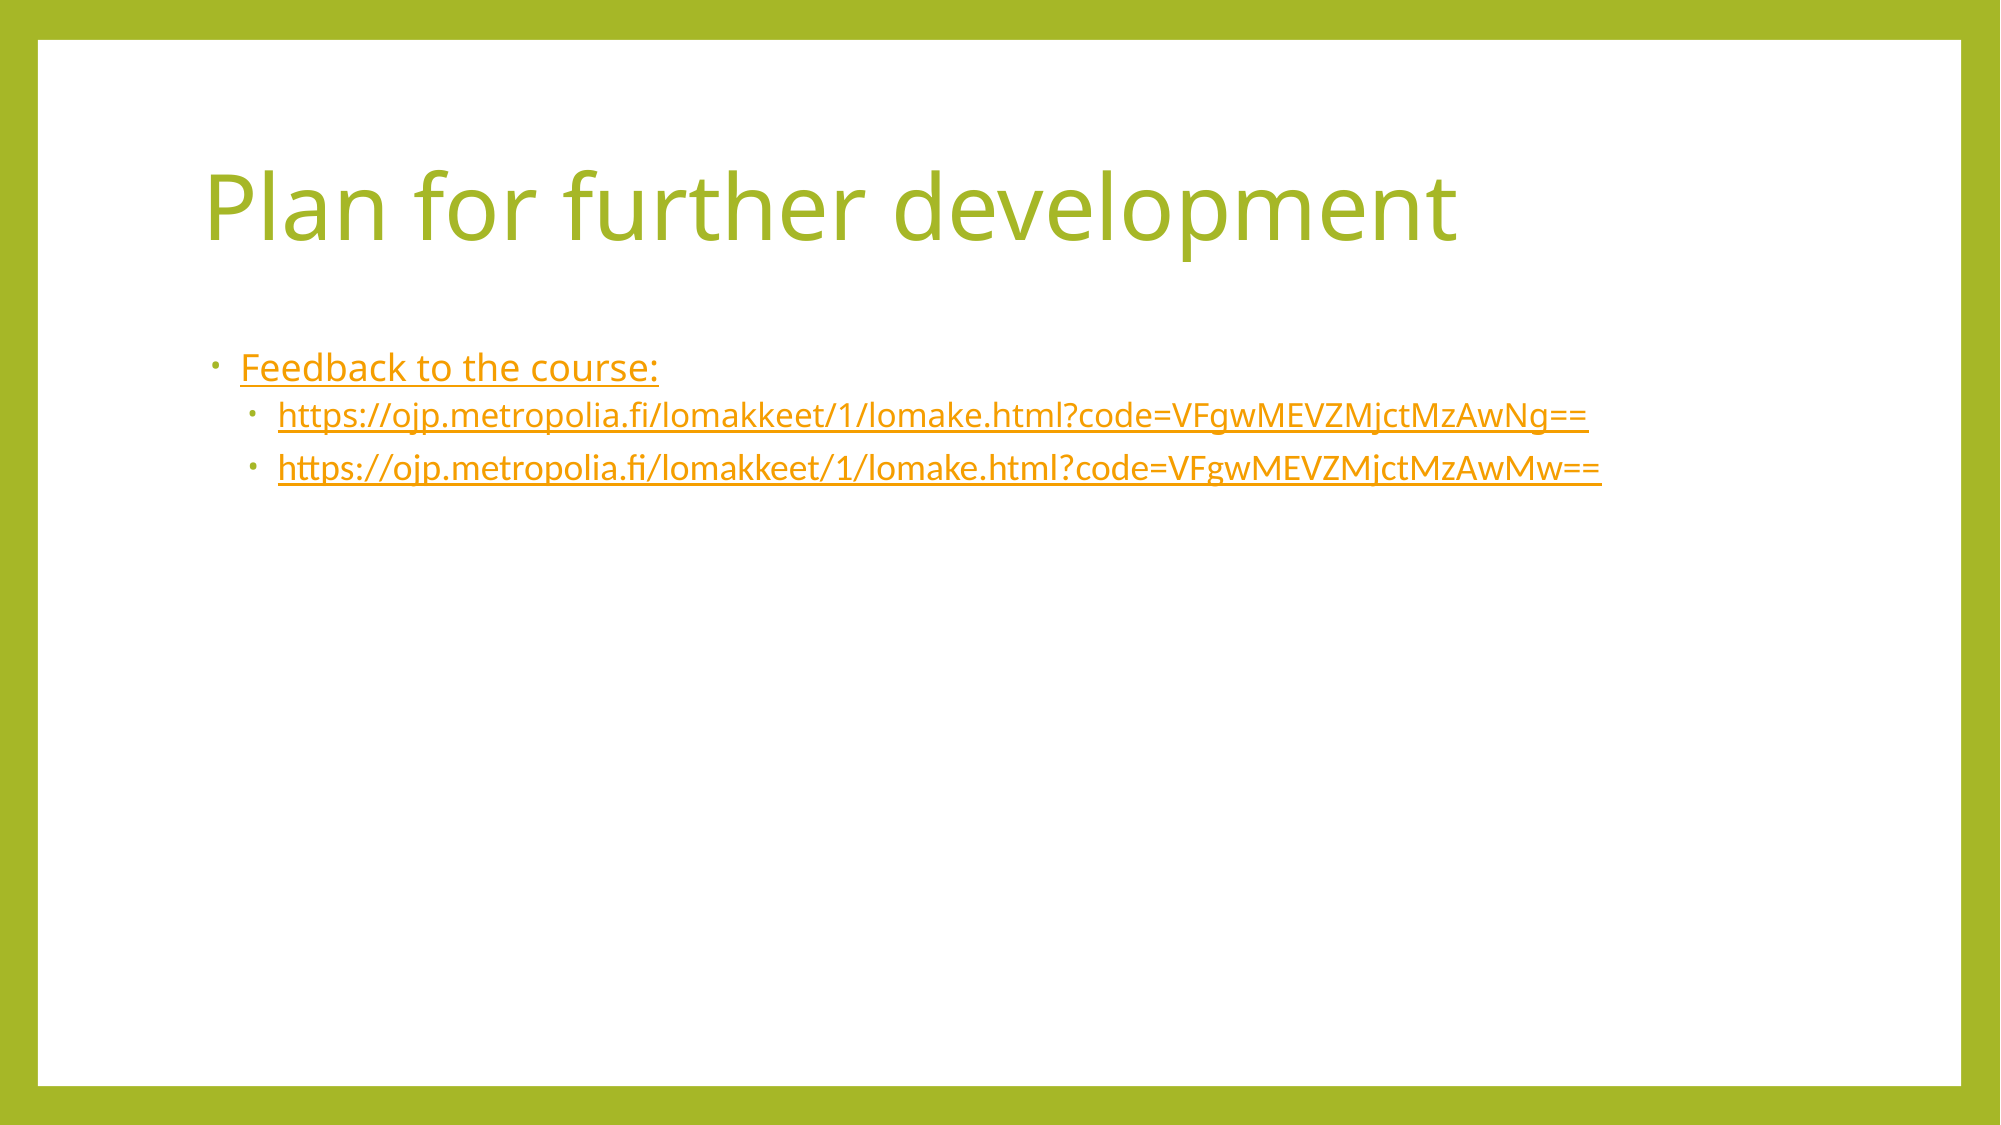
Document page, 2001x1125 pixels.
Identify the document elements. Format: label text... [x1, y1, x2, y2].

title Plan for further development [187, 99, 1808, 323]
list Feedback to the course: https://ojp.metropolia.fi/lomakkeet/1/lomake.html?code=VFgwMEVZMjctMzAwNg== https://ojp.metropolia.fi/lomakkeet/1/lomake.html?code=VFgwMEVZMjctMzAwMw== [187, 337, 1808, 1000]
